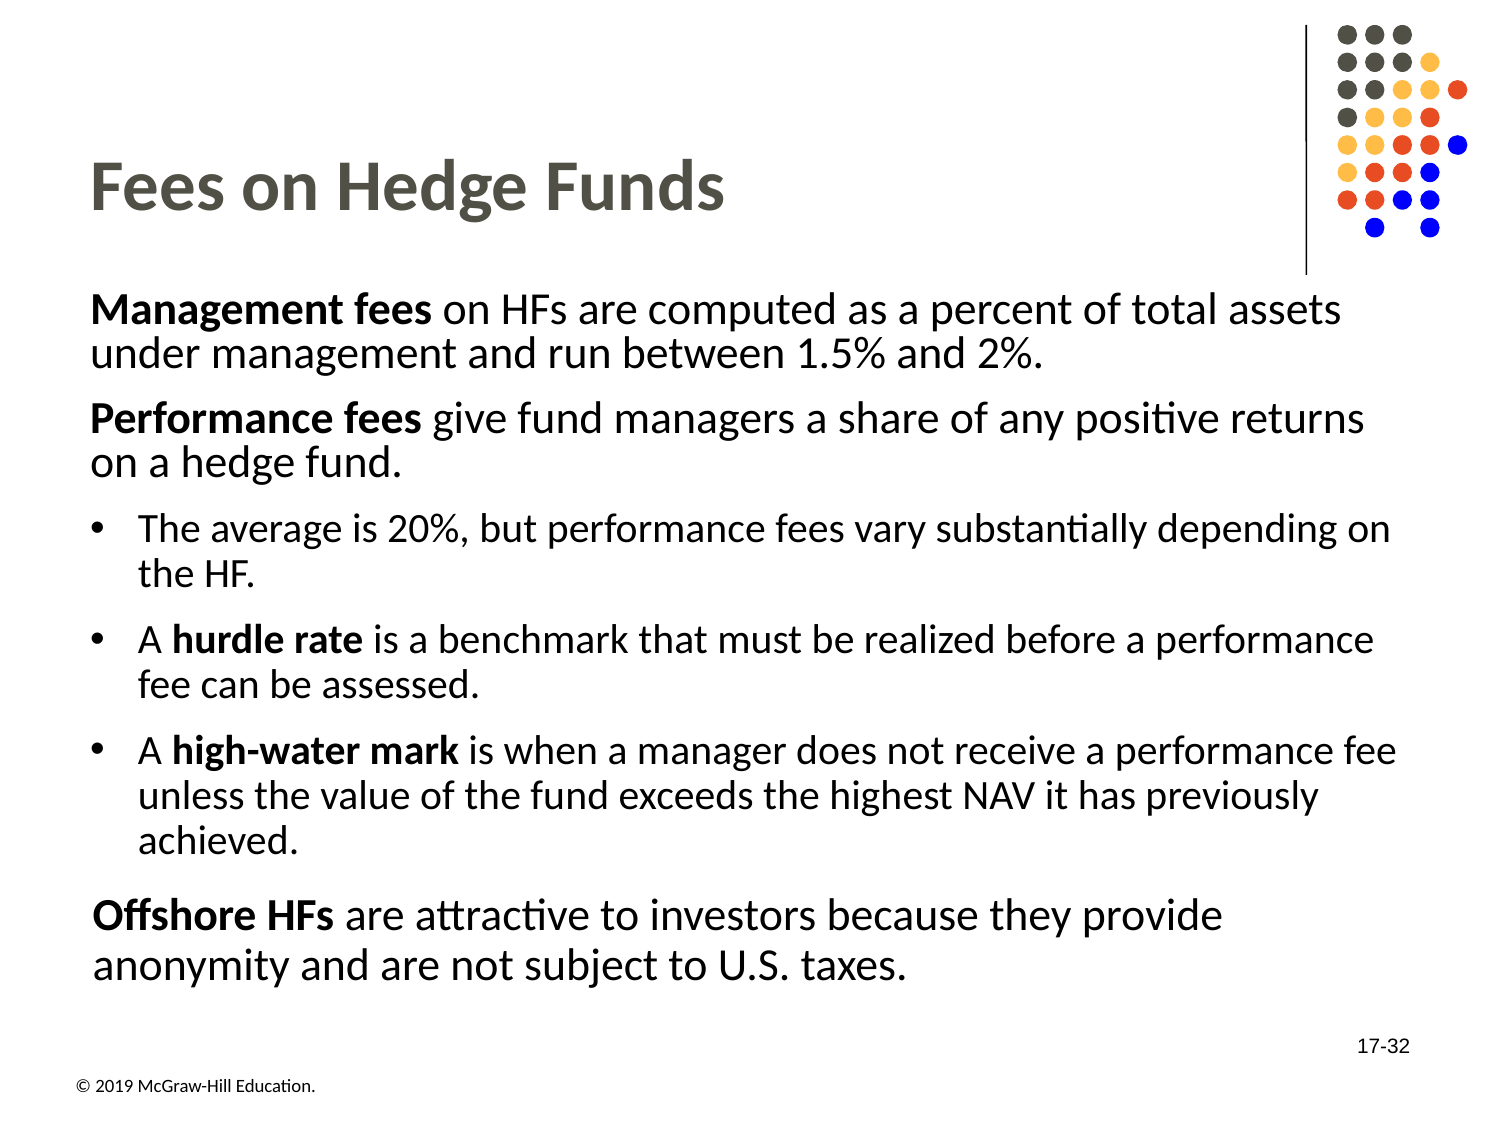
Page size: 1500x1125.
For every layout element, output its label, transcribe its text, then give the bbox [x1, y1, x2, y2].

slide_number 17-32 [1074, 1025, 1425, 1100]
list Offshore HFs are attractive to investors because they provide anonymity and are not subject to U.S. taxes. [77, 883, 1428, 1011]
title Fees on Hedge Funds [75, 20, 1313, 233]
list Management fees on HFs are computed as a percent of total assets under management and run between 1.5% and 2%. Performance fees give fund managers a share of any positive returns on a hedge fund. The average is 20%, but performance fees vary substantially depending on the HF. A hurdle rate is a benchmark that must be realized before a performance fee can be assessed. A high-water mark is when a manager does not receive a performance fee unless the value of the fund exceeds the highest NAV it has previously achieved. [75, 282, 1425, 874]
